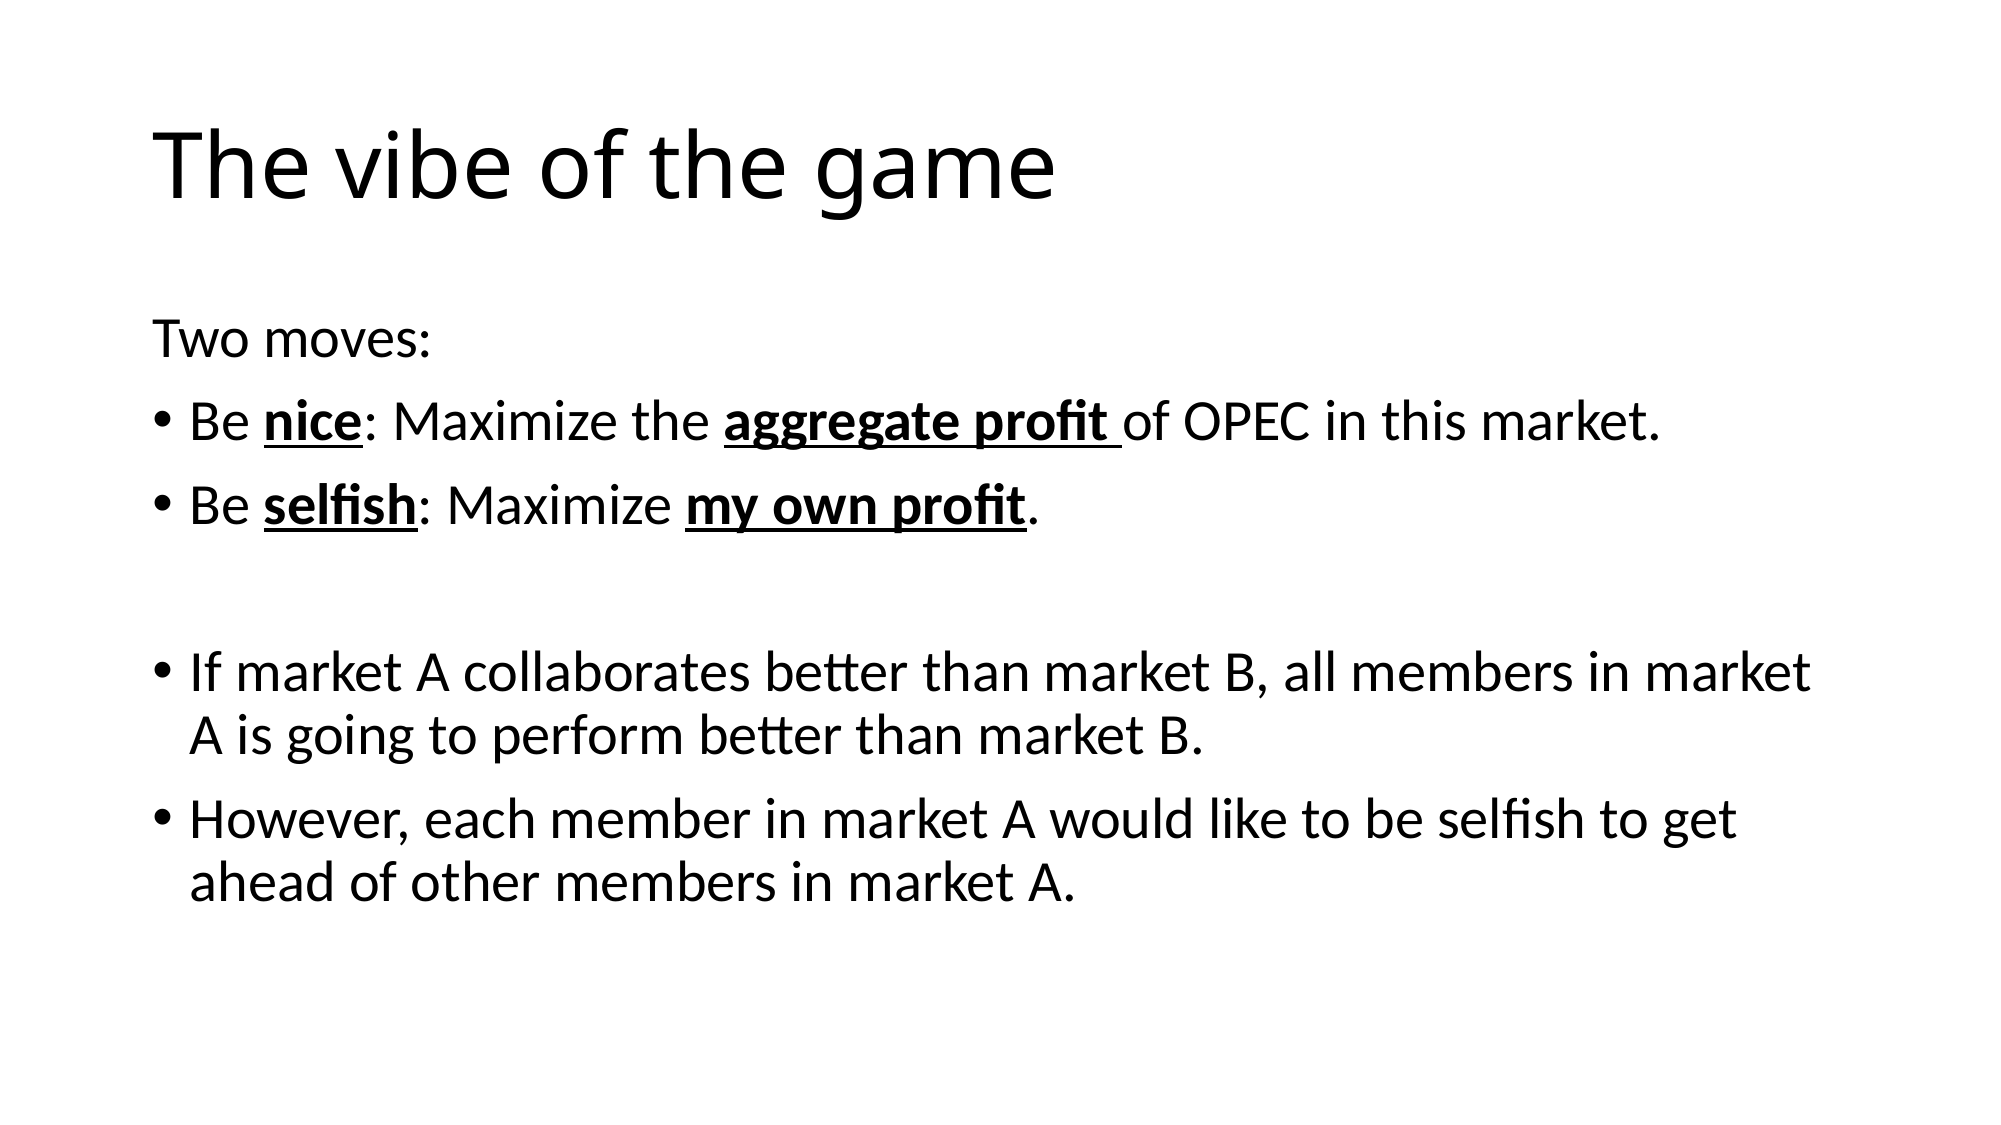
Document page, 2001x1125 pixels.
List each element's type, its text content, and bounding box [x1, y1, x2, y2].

title The vibe of the game [137, 59, 1863, 278]
list Two moves: Be nice: Maximize the aggregate profit of OPEC in this market. Be selfish: Maximize my own profit. If market A collaborates better than market B, all members in market A is going to perform better than market B. However, each member in market A would like to be selfish to get ahead of other members in market A. [137, 299, 1863, 1014]
